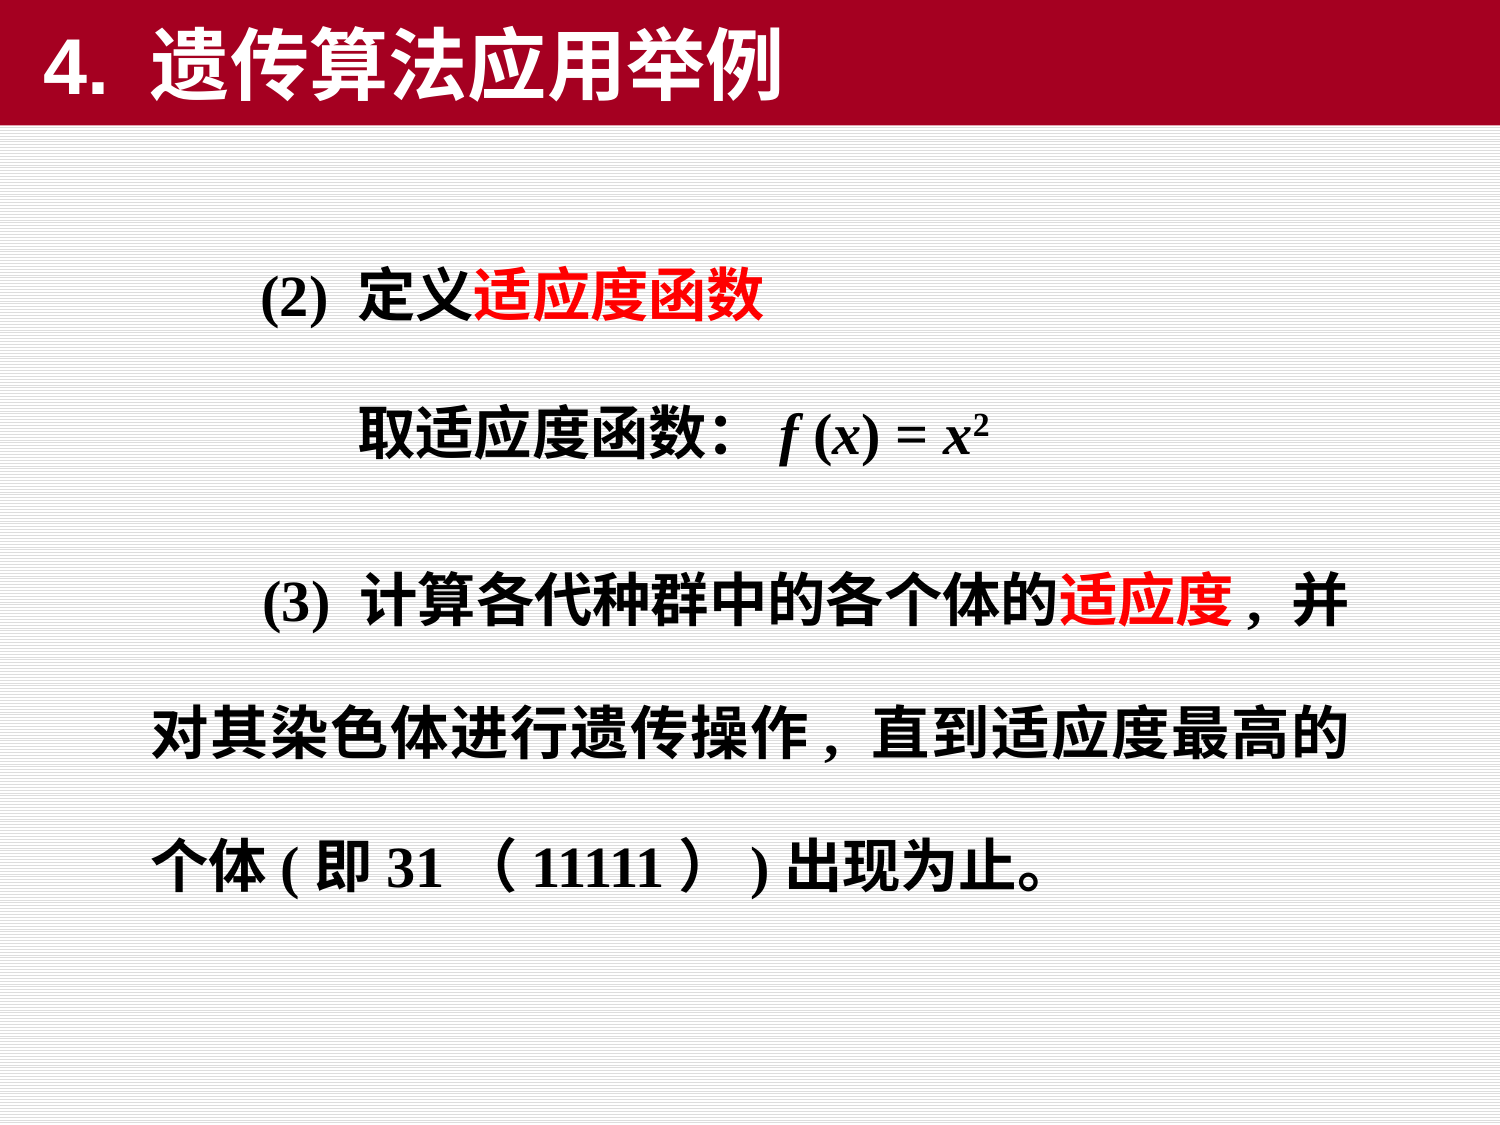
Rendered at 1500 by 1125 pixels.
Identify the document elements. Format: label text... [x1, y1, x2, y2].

text_box (3) 计算各代种群中的各个体的适应度, 并对其染色体进行遗传操作, 直到适应度最高的个体(即31（11111）)出现为止。 [135, 492, 1364, 906]
text_box (2) 定义适应度函数 取适应度函数：f (x) = x2 [129, 195, 1371, 474]
title 4. 遗传算法应用举例 [0, 0, 1500, 126]
